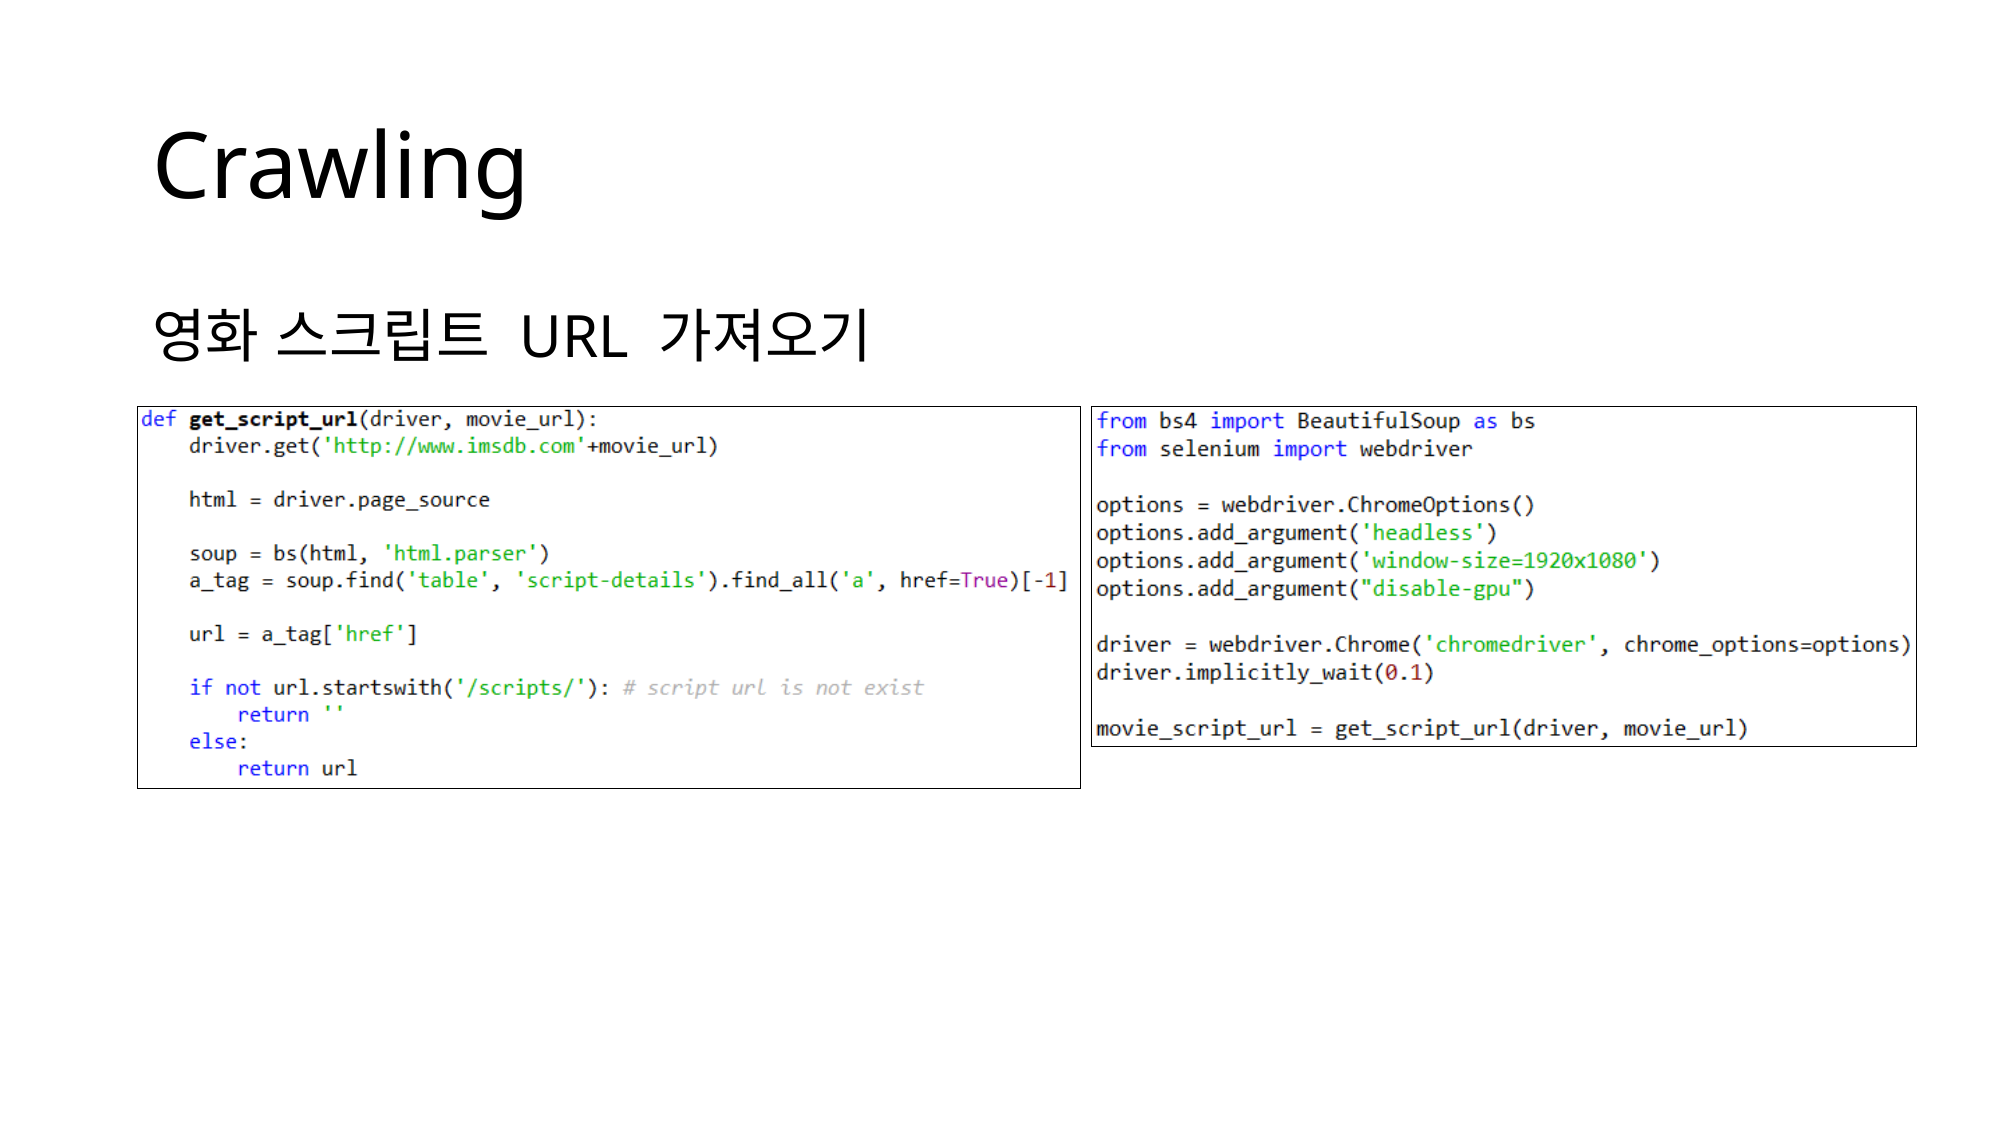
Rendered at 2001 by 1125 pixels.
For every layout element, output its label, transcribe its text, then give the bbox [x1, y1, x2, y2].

title Crawling [137, 59, 1863, 278]
picture [1091, 406, 1917, 747]
picture [137, 406, 1081, 789]
list 영화 스크립트 URL 가져오기 [137, 299, 1863, 1014]
